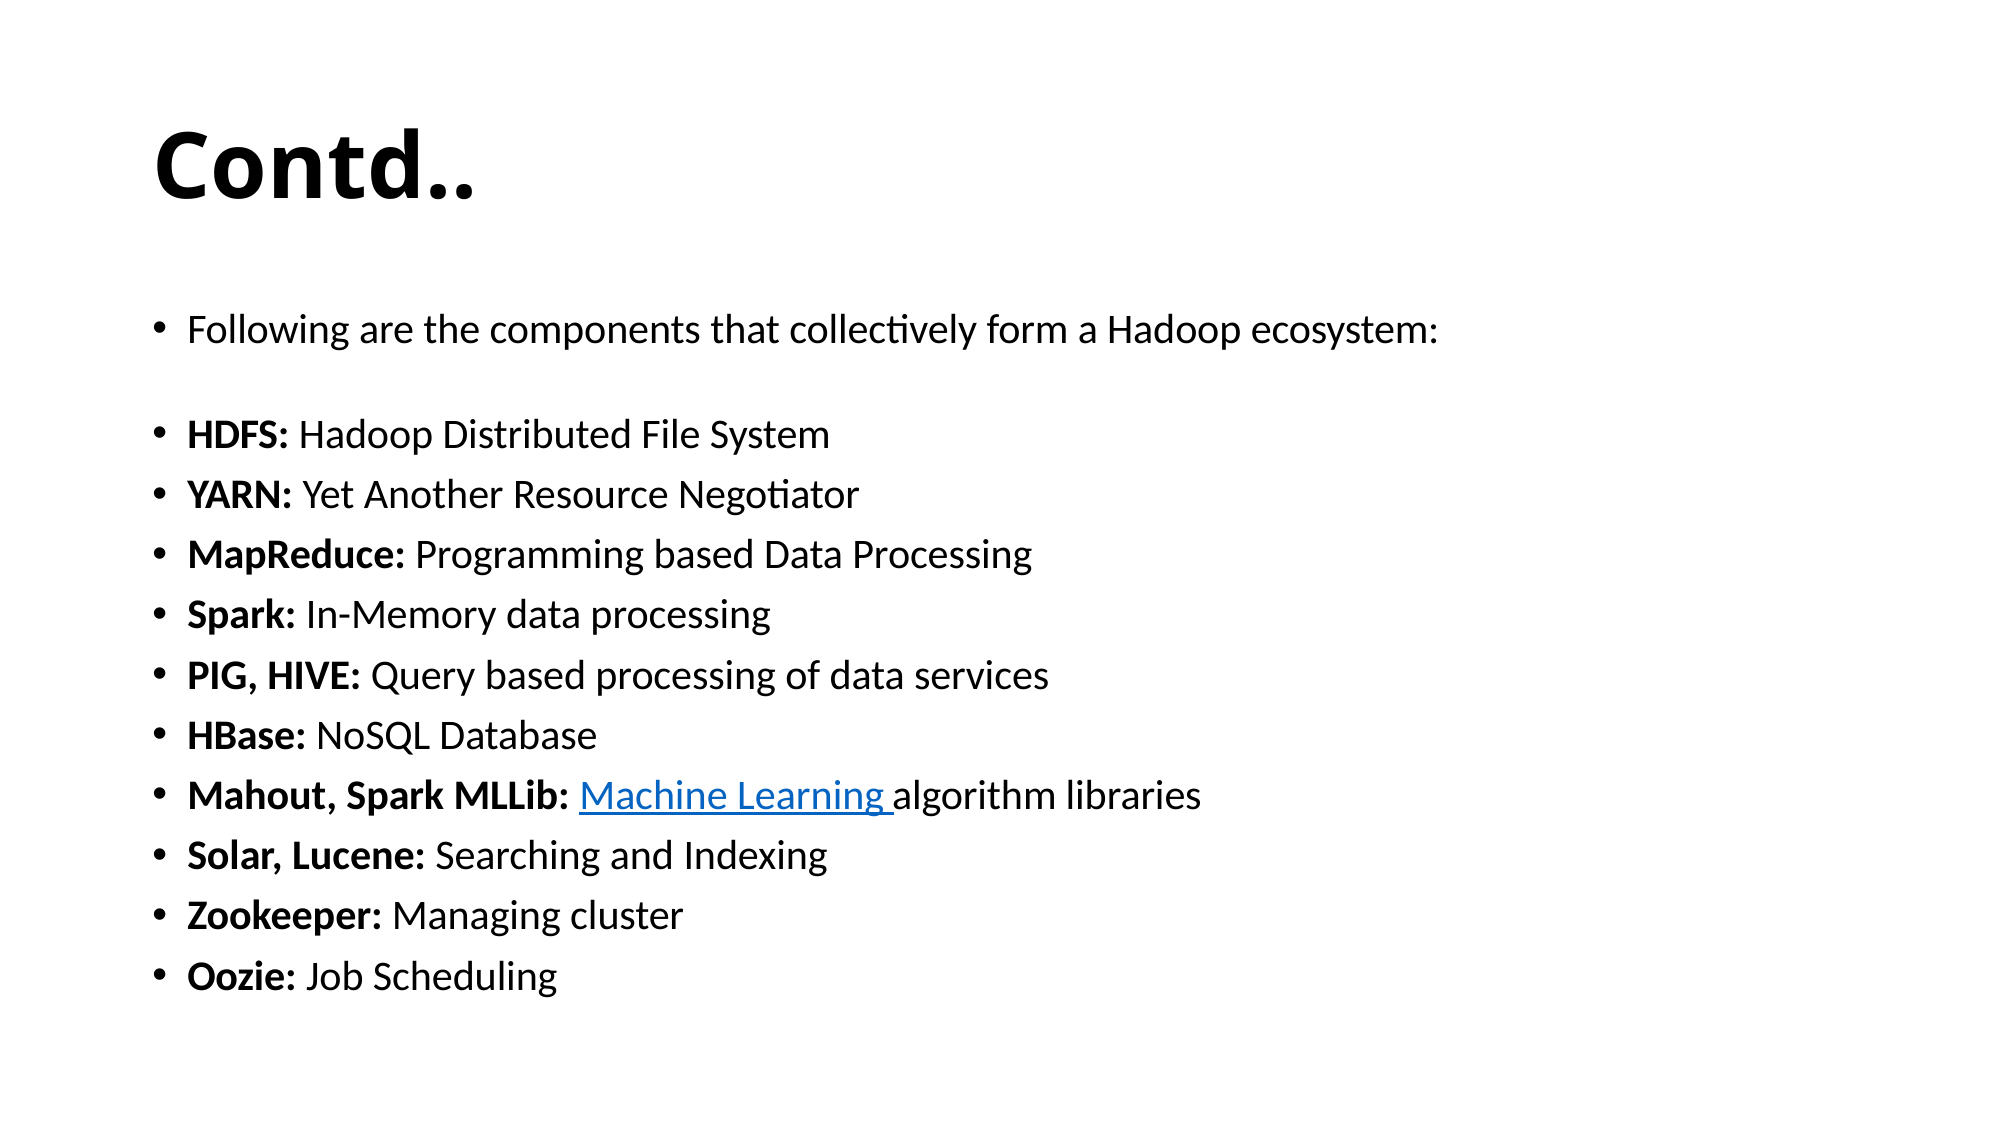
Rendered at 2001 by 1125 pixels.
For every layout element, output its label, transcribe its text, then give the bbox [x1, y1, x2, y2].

list Following are the components that collectively form a Hadoop ecosystem: HDFS: Hadoop Distributed File System YARN: Yet Another Resource Negotiator MapReduce: Programming based Data Processing Spark: In-Memory data processing PIG, HIVE: Query based processing of data services HBase: NoSQL Database Mahout, Spark MLLib: Machine Learning algorithm libraries Solar, Lucene: Searching and Indexing Zookeeper: Managing cluster Oozie: Job Scheduling [137, 299, 1863, 1014]
title Contd.. [137, 59, 1863, 278]
